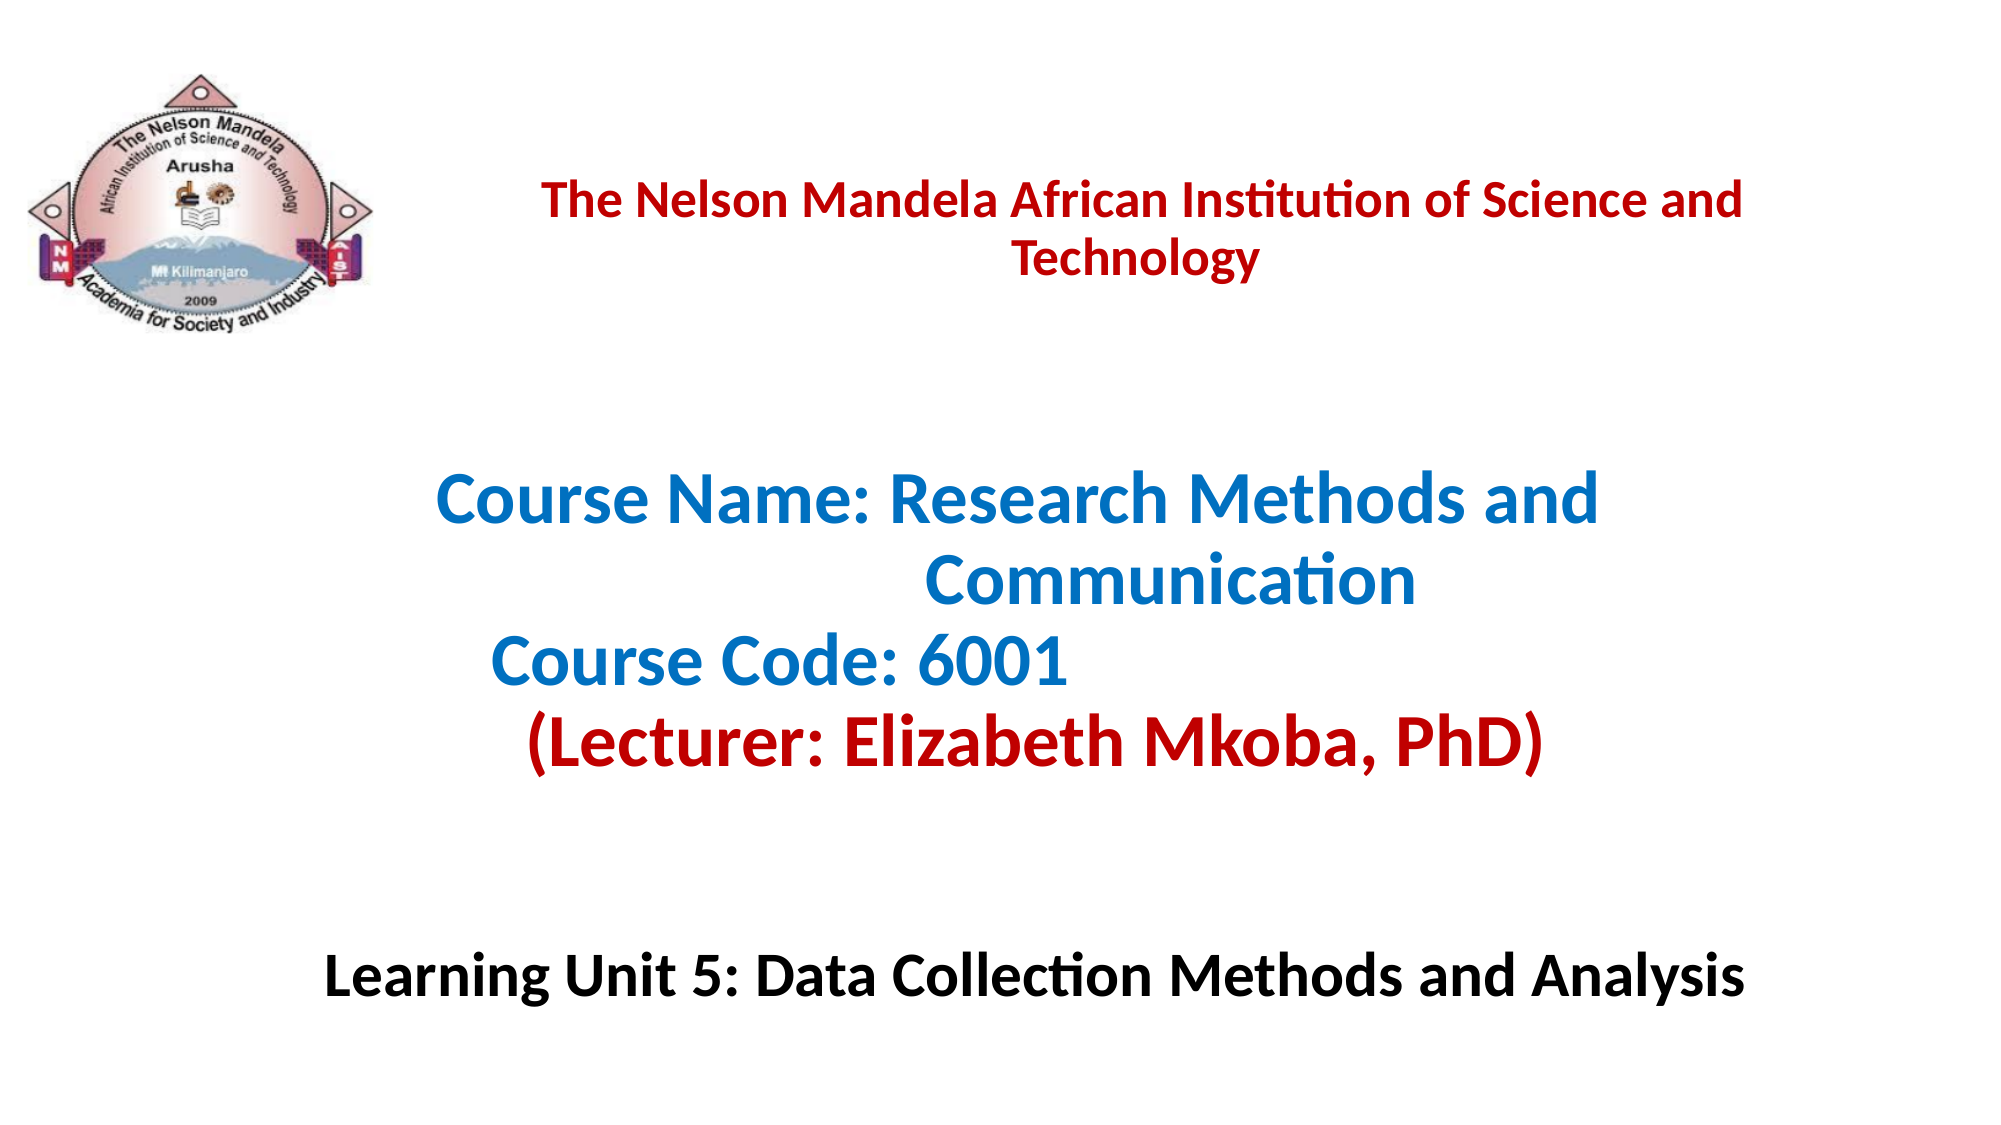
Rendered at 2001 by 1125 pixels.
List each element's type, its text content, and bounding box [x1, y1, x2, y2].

text_box Course Name: Research Methods and Communication Course Code: 6001 (Lecturer: Elizabeth Mkoba, PhD) [221, 337, 1851, 791]
picture [13, 68, 388, 343]
text_box The Nelson Mandela African Institution of Science and Technology [388, 116, 1885, 295]
subtitle Learning Unit 5: Data Collection Methods and Analysis [298, 838, 1775, 1027]
